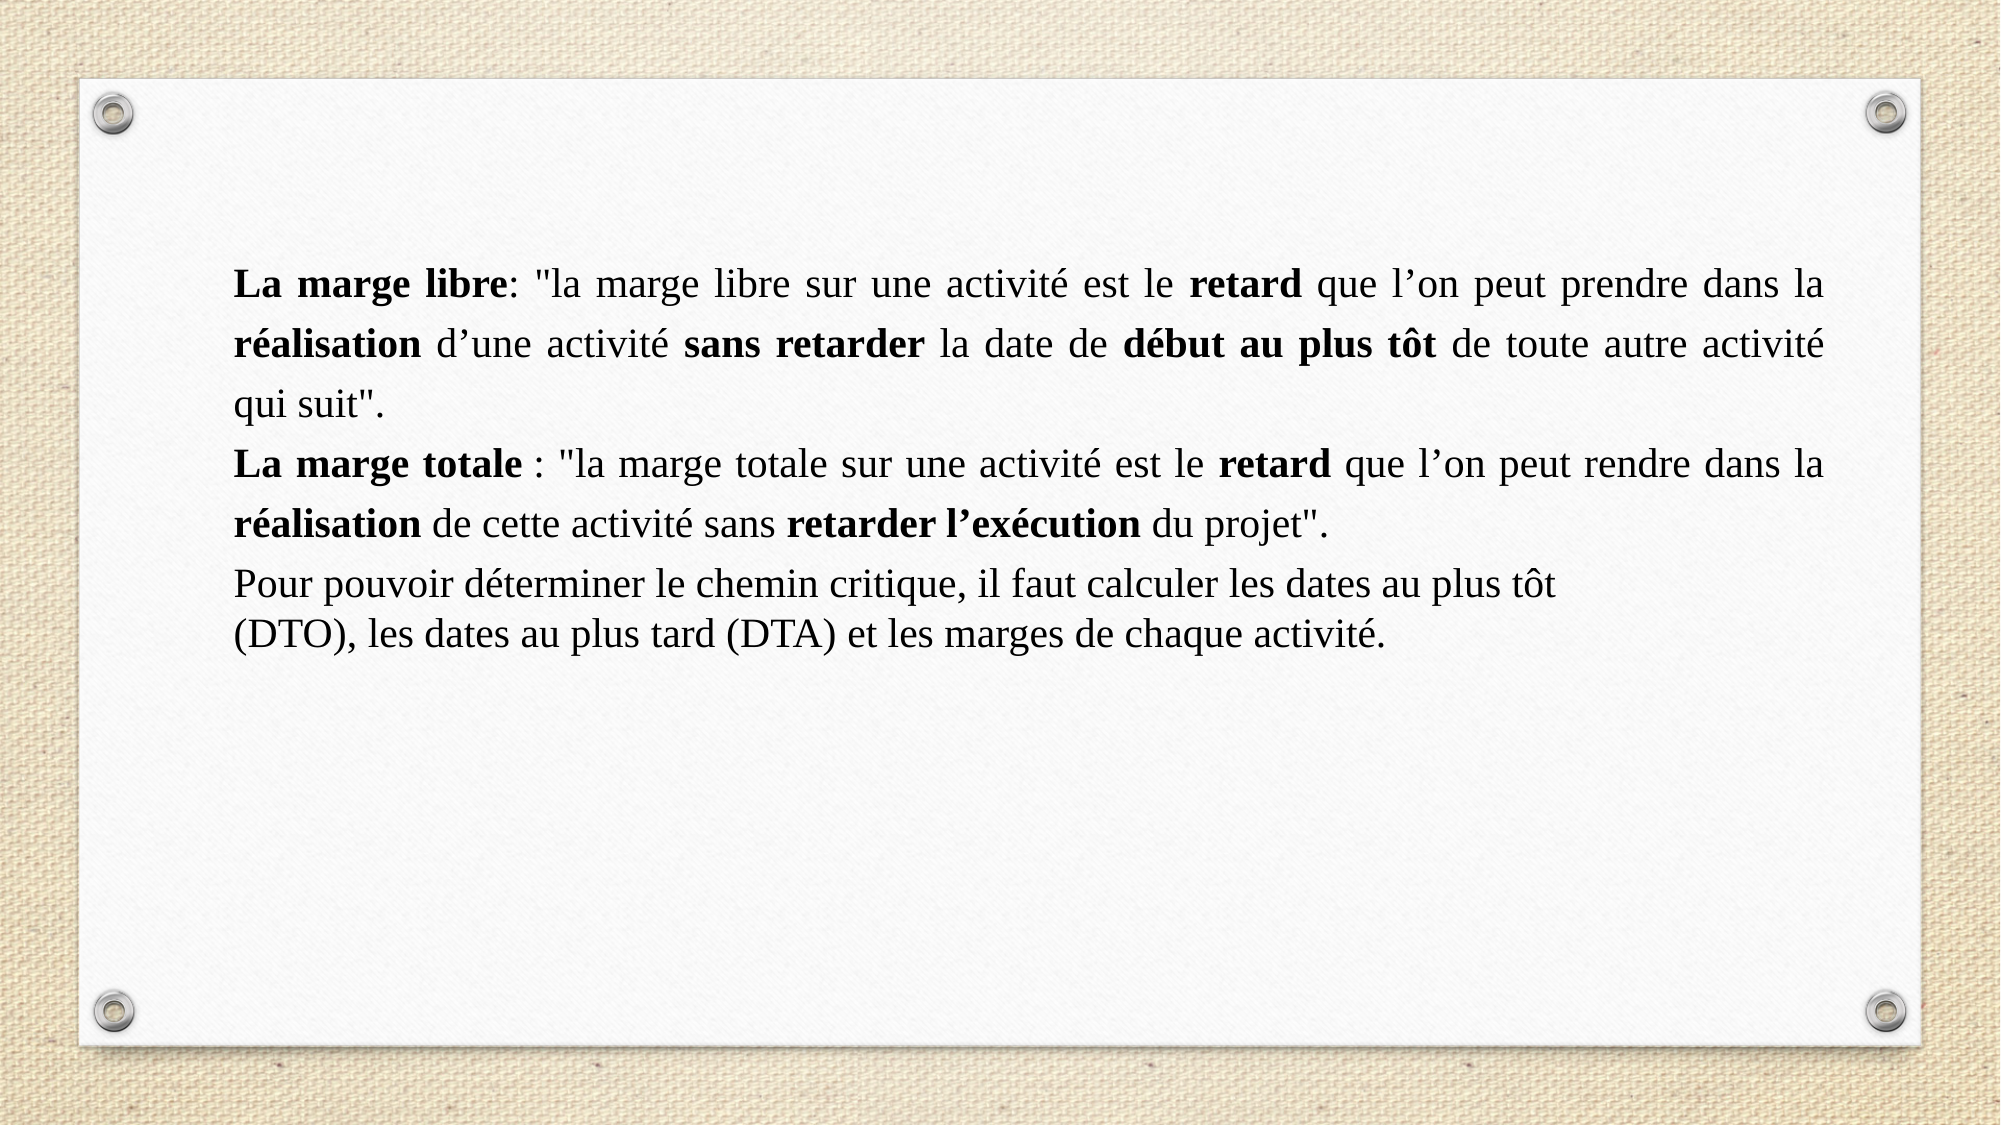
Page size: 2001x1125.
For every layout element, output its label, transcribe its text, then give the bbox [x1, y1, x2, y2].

picture [0, 0, 2001, 1125]
text_box La marge libre: "la marge libre sur une activité est le retard que l’on peut prendre dans la réalisation d’une activité sans retarder la date de début au plus tôt de toute autre activité qui suit". La marge totale : "la marge totale sur une activité est le retard que l’on peut rendre dans la réalisation de cette activité sans retarder l’exécution du projet". Pour pouvoir déterminer le chemin critique, il faut calculer les dates au plus tôt (DTO), les dates au plus tard (DTA) et les marges de chaque activité. [218, 238, 1840, 664]
